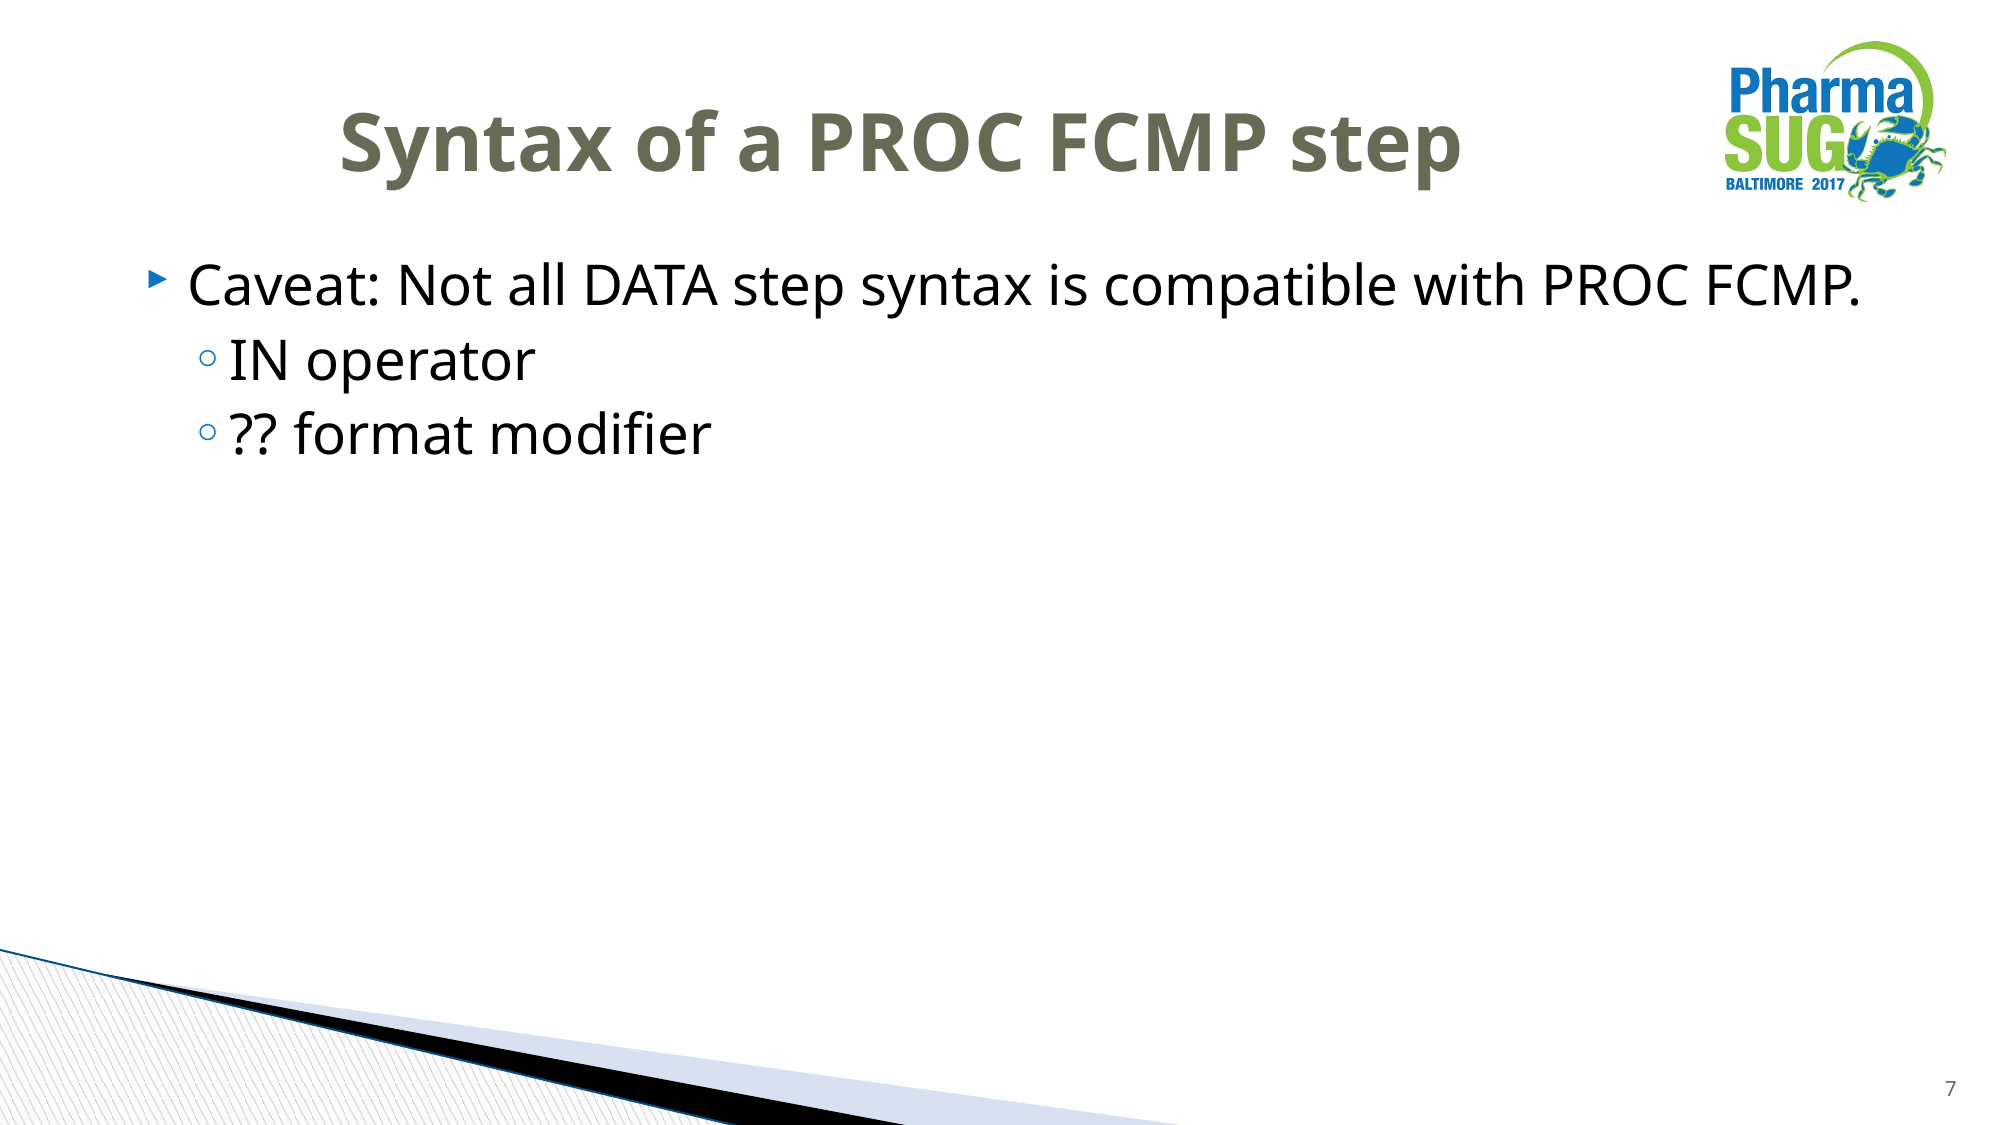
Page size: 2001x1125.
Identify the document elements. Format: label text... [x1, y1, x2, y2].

picture [1725, 41, 1947, 202]
slide_number 7 [1891, 1051, 1972, 1112]
title Syntax of a PROC FCMP step [324, 45, 1625, 233]
list Caveat: Not all DATA step syntax is compatible with PROC FCMP. IN operator ?? format modifier [112, 241, 1913, 467]
